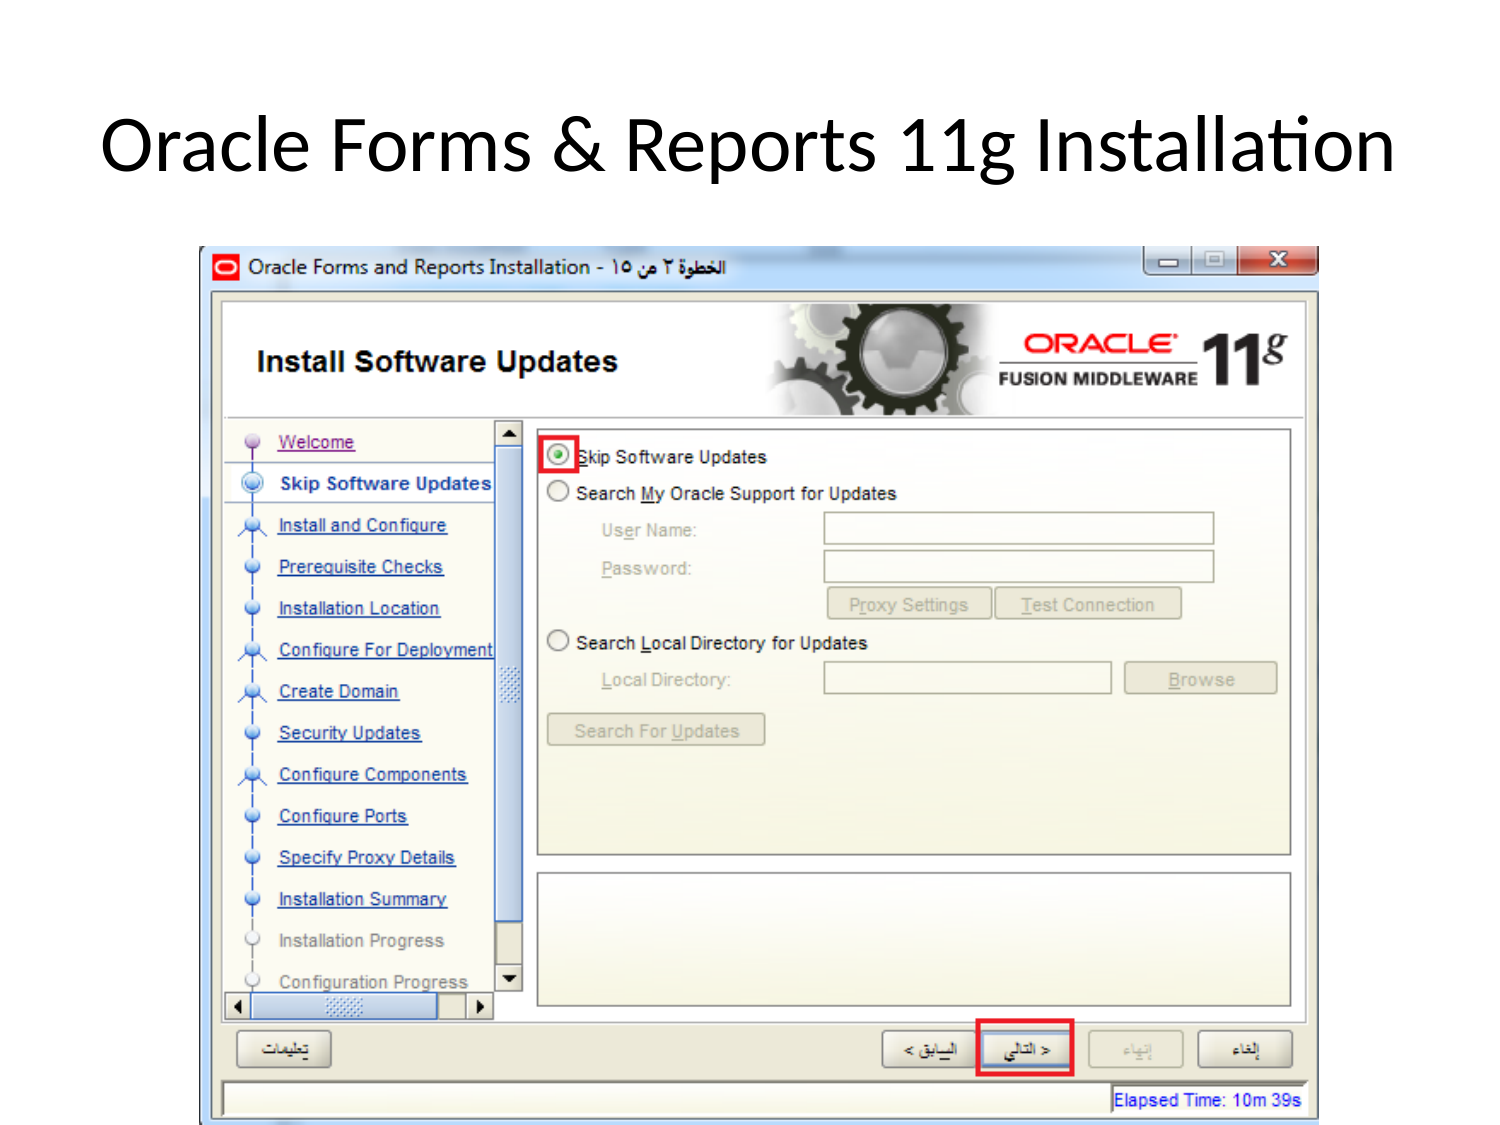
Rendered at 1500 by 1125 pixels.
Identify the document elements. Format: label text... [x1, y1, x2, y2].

title Oracle Forms & Reports 11g Installation [75, 45, 1425, 233]
picture [198, 245, 1319, 1125]
